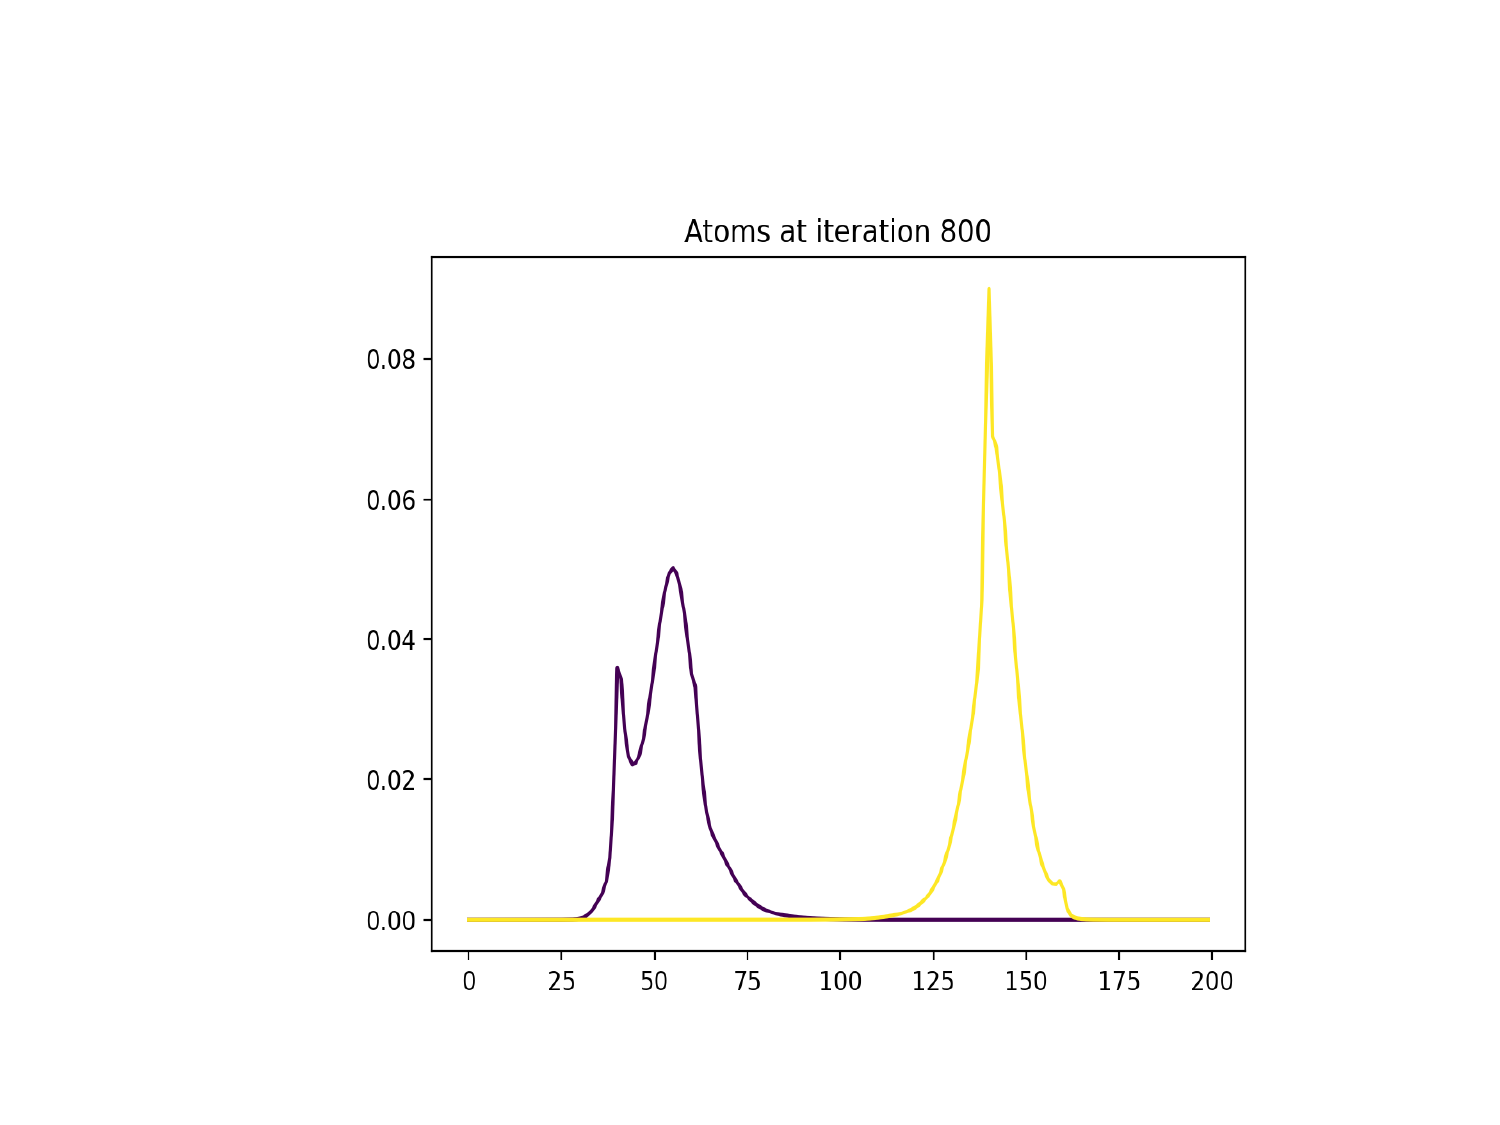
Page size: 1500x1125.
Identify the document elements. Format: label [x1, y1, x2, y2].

picture [299, 149, 1351, 1051]
